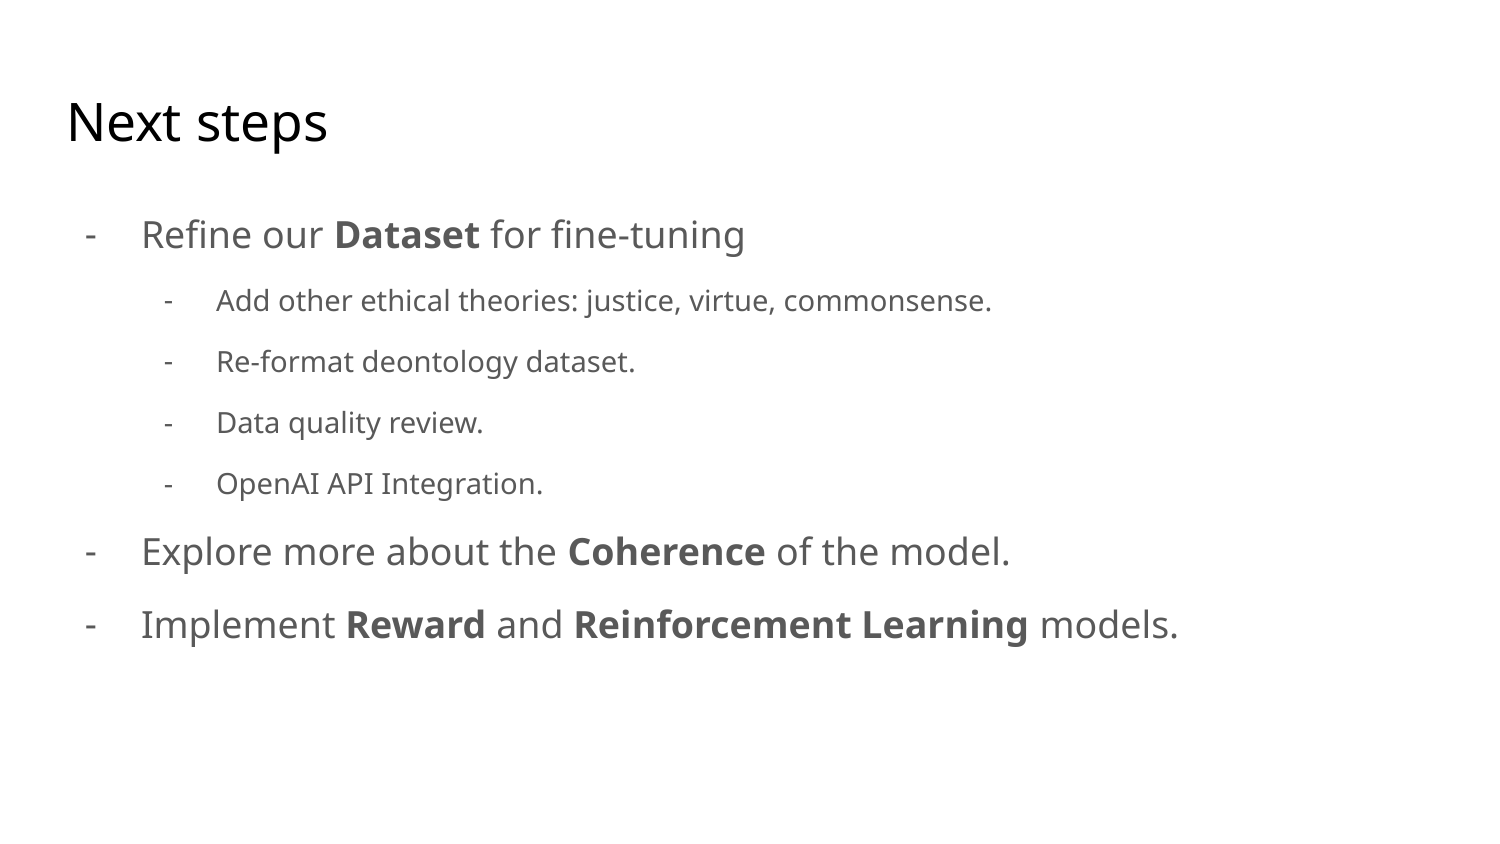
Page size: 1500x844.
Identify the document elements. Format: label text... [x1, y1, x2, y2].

title Next steps [51, 72, 1449, 167]
list Refine our Dataset for fine-tuning Add other ethical theories: justice, virtue, commonsense. Re-format deontology dataset. Data quality review. OpenAI API Integration. Explore more about the Coherence of the model. Implement Reward and Reinforcement Learning models. [51, 189, 1449, 750]
